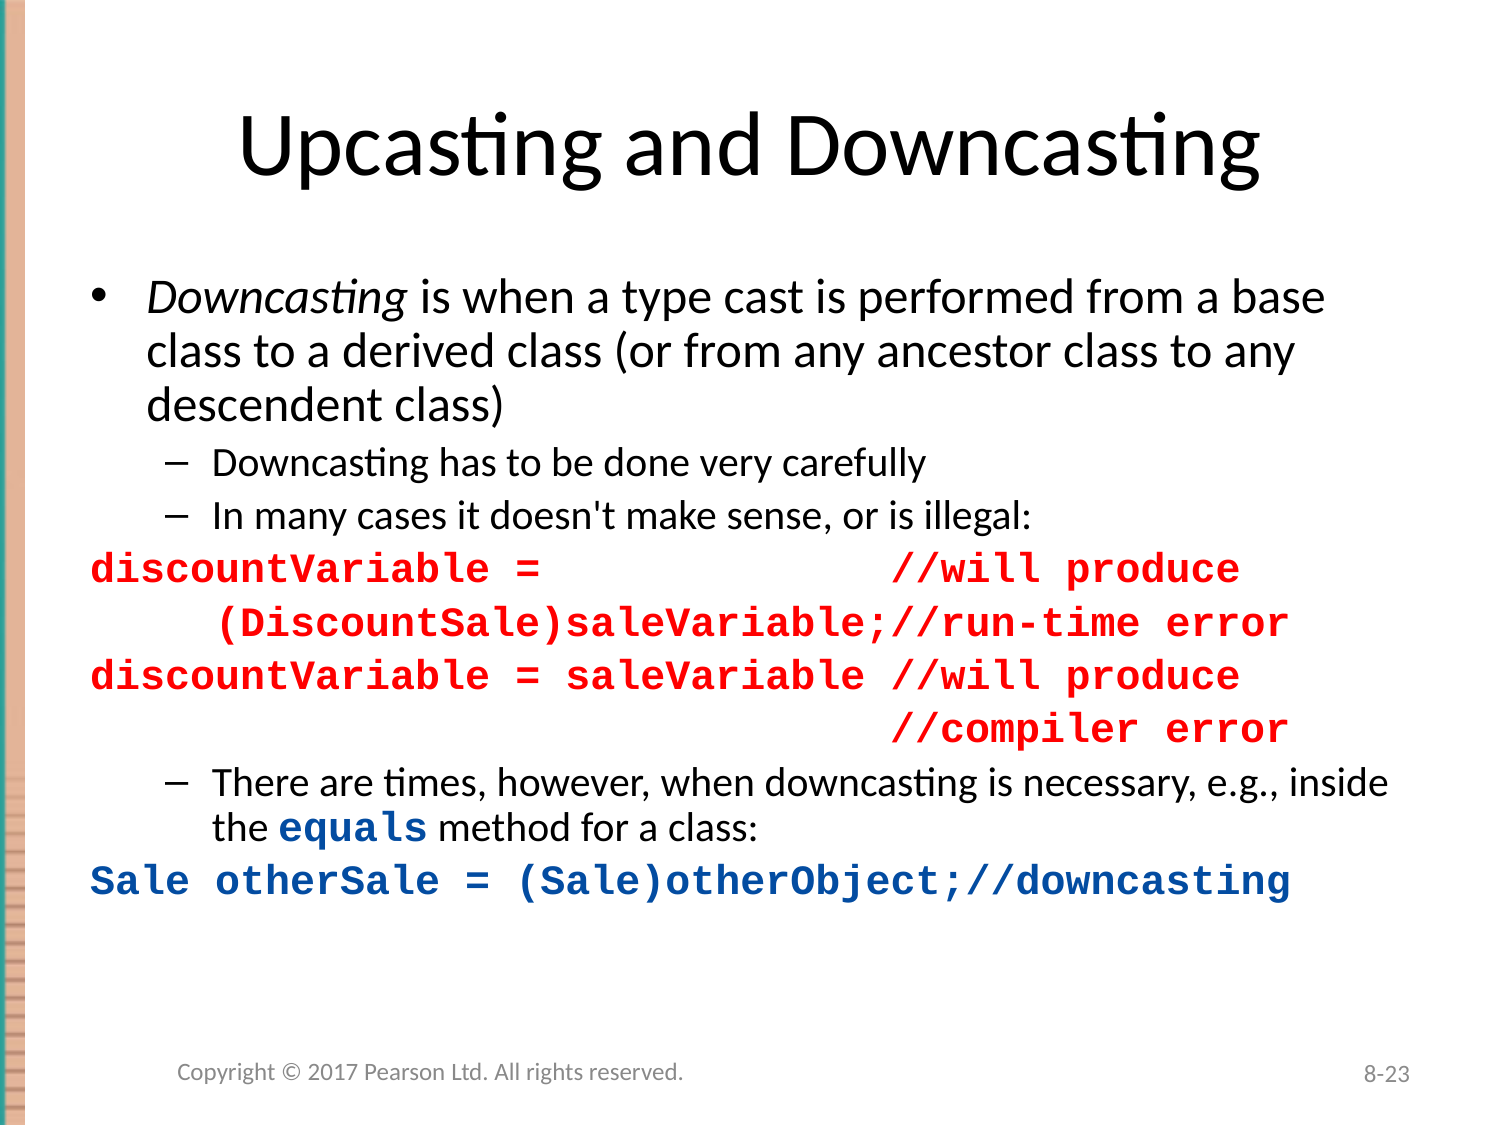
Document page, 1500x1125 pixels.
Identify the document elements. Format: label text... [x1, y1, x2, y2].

picture [0, 0, 25, 1125]
list Downcasting is when a type cast is performed from a base class to a derived class (or from any ancestor class to any descendent class) Downcasting has to be done very carefully In many cases it doesn't make sense, or is illegal: discountVariable = //will produce (DiscountSale)saleVariable;//run-time error discountVariable = saleVariable //will produce //compiler error There are times, however, when downcasting is necessary, e.g., inside the equals method for a class: Sale otherSale = (Sale)otherObject;//downcasting [75, 262, 1425, 1005]
footer Copyright © 2017 Pearson Ltd. All rights reserved. [75, 1040, 788, 1100]
slide_number 8-23 [1074, 1042, 1425, 1103]
title Upcasting and Downcasting [75, 45, 1425, 233]
